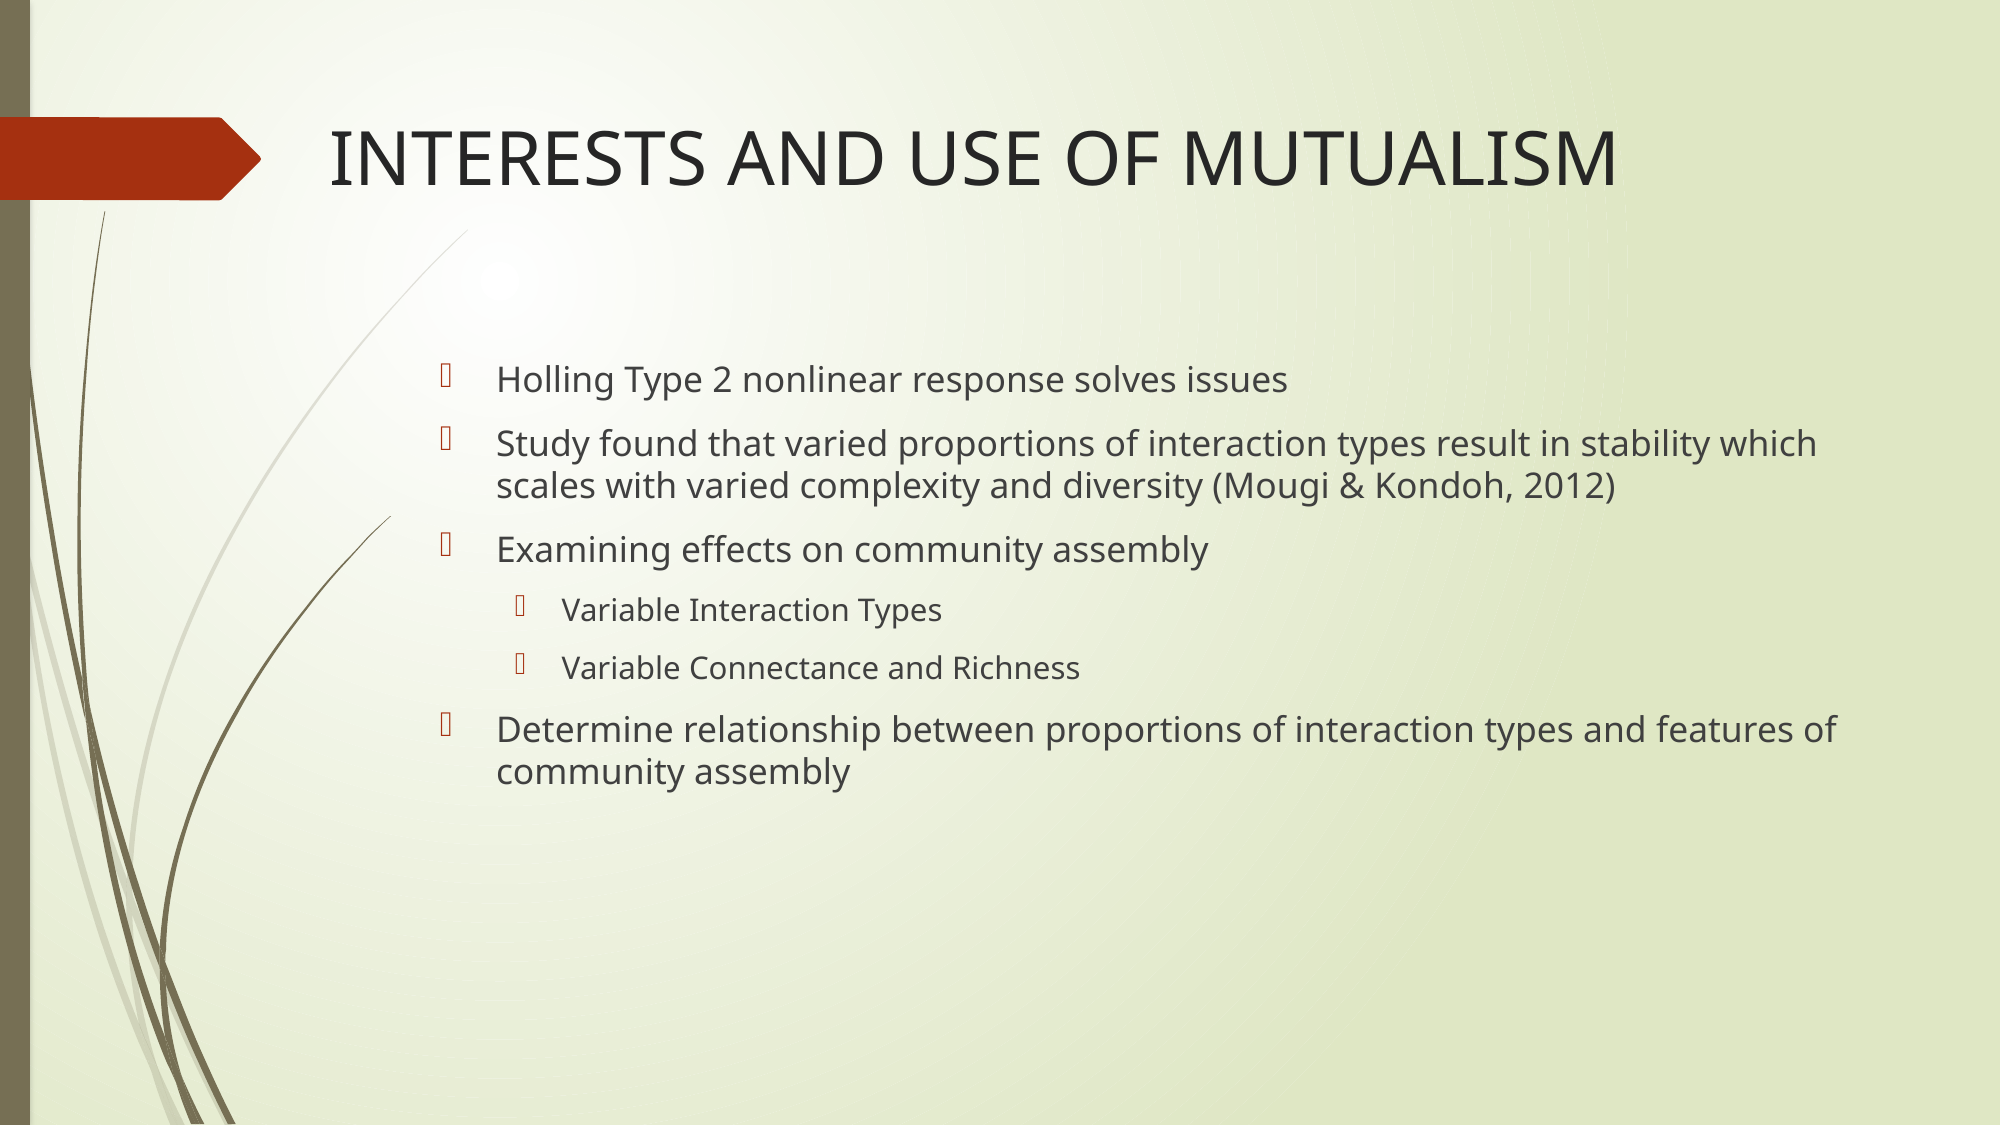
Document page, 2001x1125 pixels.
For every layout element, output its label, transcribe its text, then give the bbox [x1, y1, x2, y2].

list Holling Type 2 nonlinear response solves issues Study found that varied proportions of interaction types result in stability which scales with varied complexity and diversity (Mougi & Kondoh, 2012) Examining effects on community assembly Variable Interaction Types Variable Connectance and Richness Determine relationship between proportions of interaction types and features of community assembly [424, 350, 1888, 970]
title INTERESTS AND USE OF MUTUALISM [314, 102, 1888, 313]
